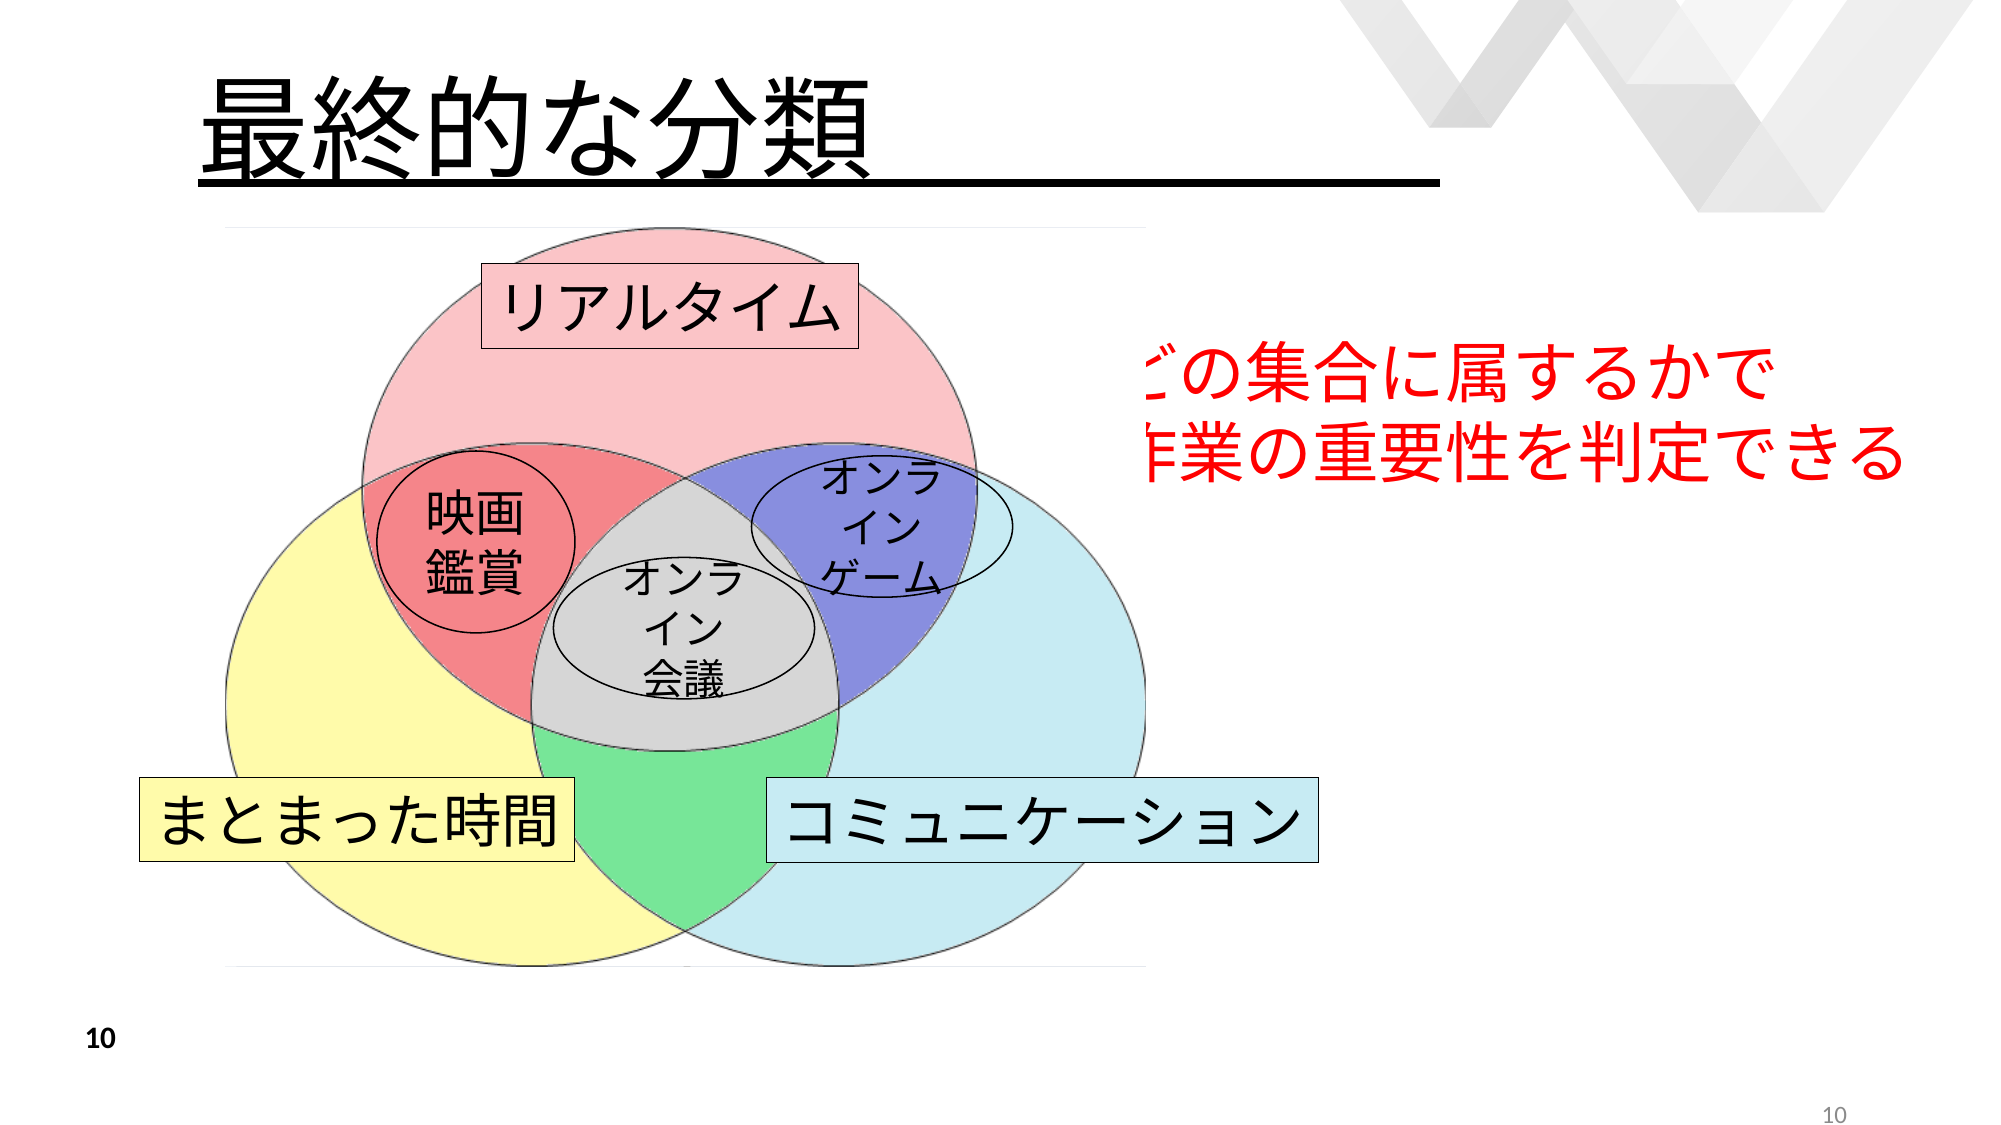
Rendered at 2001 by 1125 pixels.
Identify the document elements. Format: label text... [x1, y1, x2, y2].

text_box どの集合に属するかで 作業の重要性を判定できる [1249, 323, 1927, 499]
slide_number 10 [84, 996, 235, 1056]
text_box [178, 227, 1246, 967]
title 最終的な分類 . [198, 55, 1923, 274]
text_box 10 [1412, 1083, 1863, 1125]
